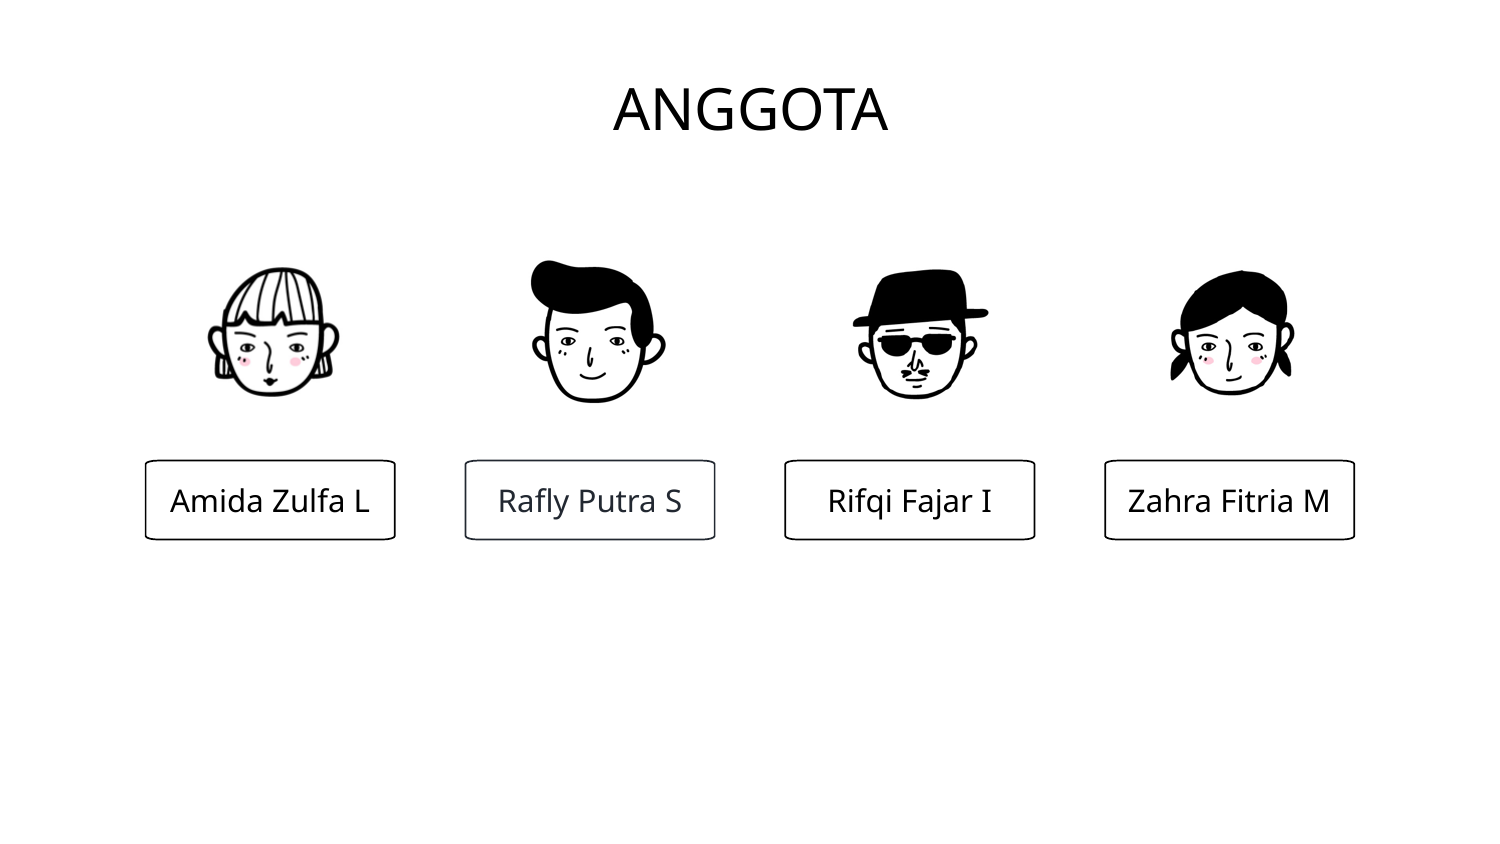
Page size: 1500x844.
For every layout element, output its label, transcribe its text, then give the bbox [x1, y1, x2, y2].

picture [835, 242, 998, 412]
text_box Zahra Fitria M [1105, 460, 1355, 540]
picture [503, 239, 685, 415]
picture [1148, 243, 1311, 411]
text_box Rifqi Fajar I [785, 460, 1035, 540]
text_box Amida Zulfa L [145, 460, 395, 540]
picture [179, 226, 361, 428]
text_box Rafly Putra S [465, 460, 715, 540]
text_box ANGGOTA [117, 67, 1385, 147]
